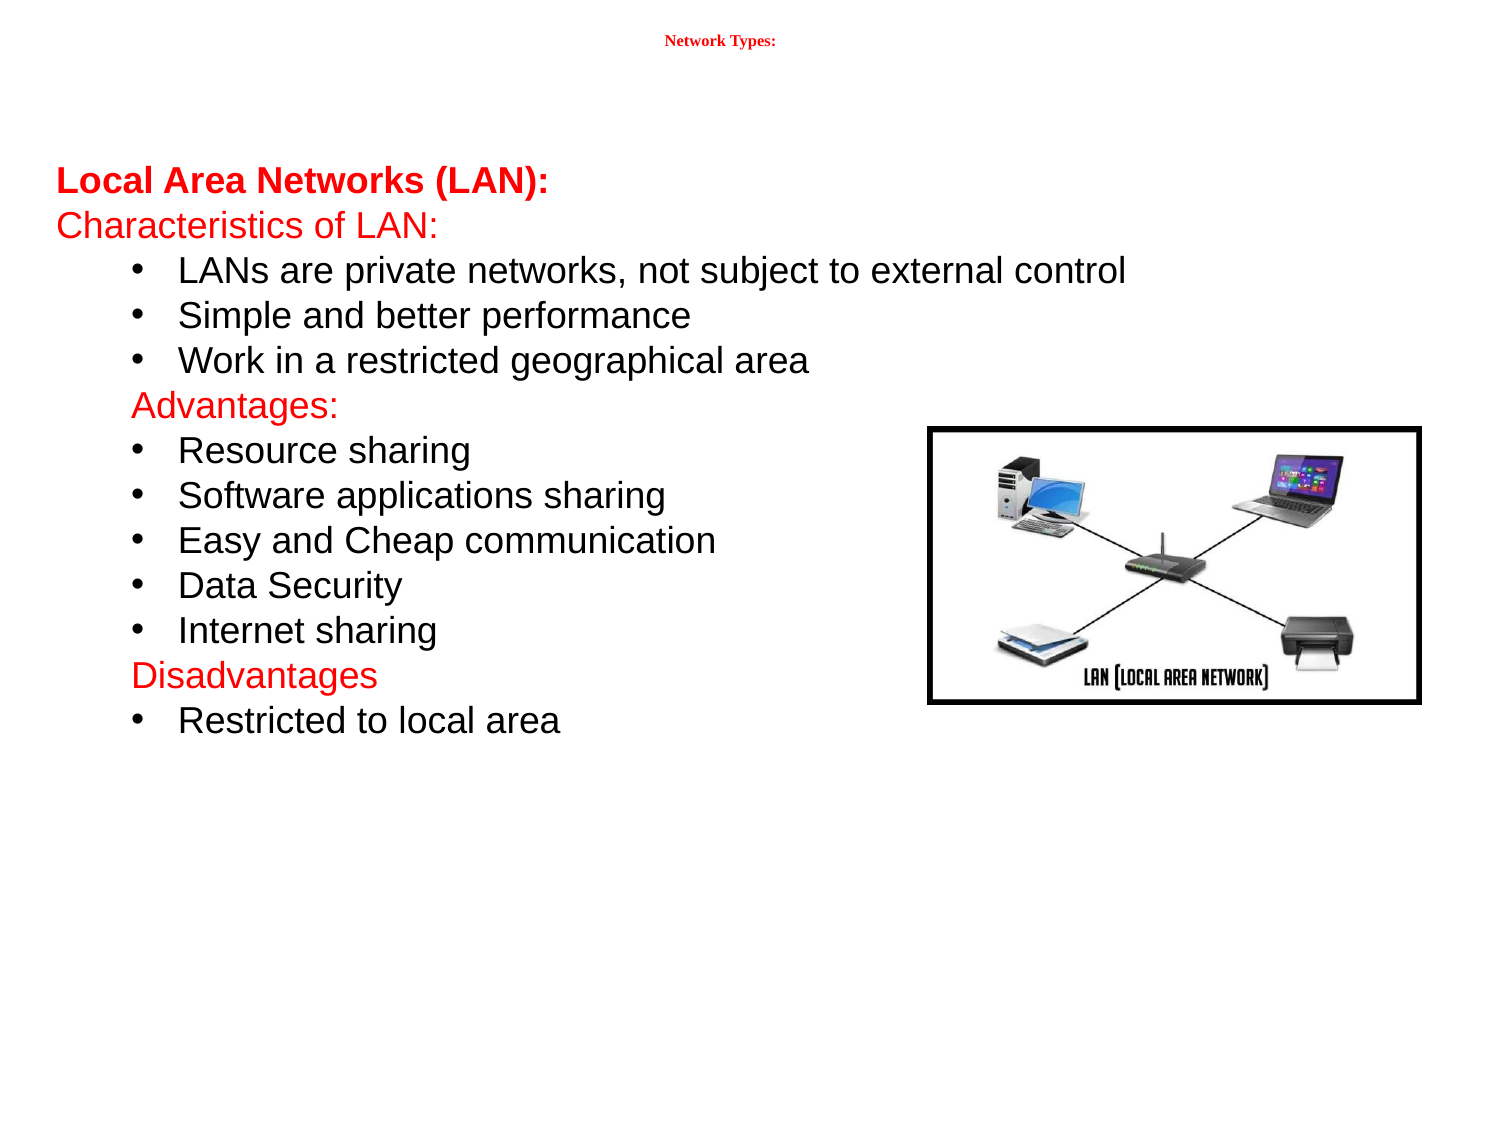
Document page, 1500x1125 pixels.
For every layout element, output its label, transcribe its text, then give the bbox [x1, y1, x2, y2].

text_box Local Area Networks (LAN): Characteristics of LAN: LANs are private networks, not subject to external control Simple and better performance Work in a restricted geographical area Advantages: Resource sharing Software applications sharing Easy and Cheap communication Data Security Internet sharing Disadvantages Restricted to local area [41, 148, 1447, 794]
picture [927, 426, 1422, 705]
title Network Types: [41, 5, 1400, 79]
